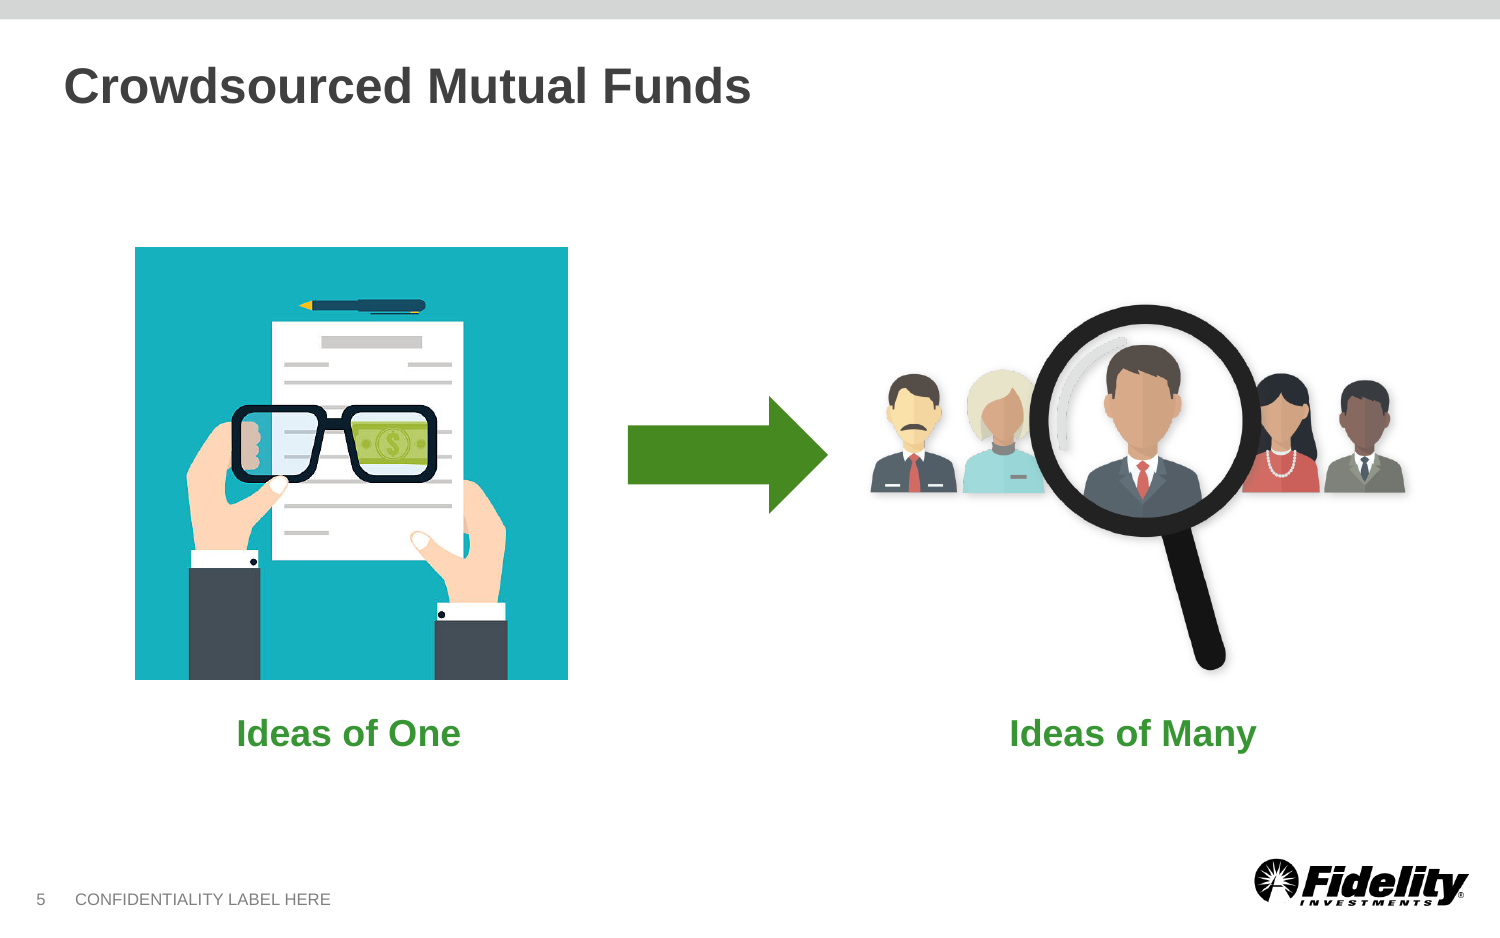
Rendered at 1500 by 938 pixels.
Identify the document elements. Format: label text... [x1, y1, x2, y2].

picture [135, 246, 569, 680]
text_box [48, 195, 1447, 814]
text_box Ideas of Many [994, 701, 1287, 762]
title Crowdsourced Mutual Funds [48, 45, 1447, 122]
slide_number 5 [21, 881, 76, 917]
text_box Ideas of One [221, 701, 483, 762]
picture [860, 293, 1422, 686]
picture [1251, 857, 1472, 907]
